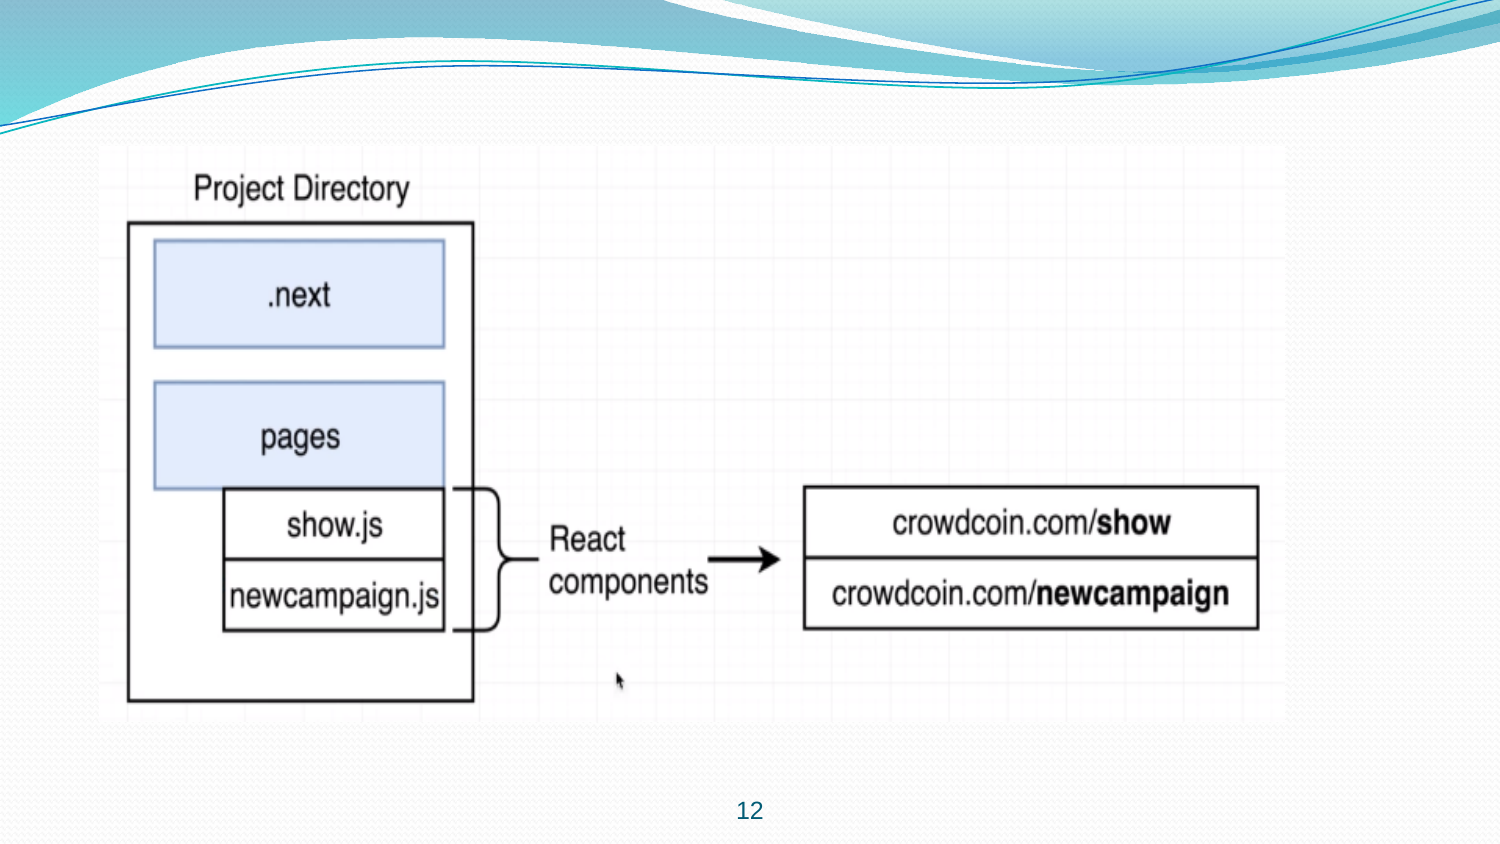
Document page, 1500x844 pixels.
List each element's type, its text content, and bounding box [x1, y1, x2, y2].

picture [99, 146, 1285, 723]
slide_number 12 [705, 779, 795, 844]
